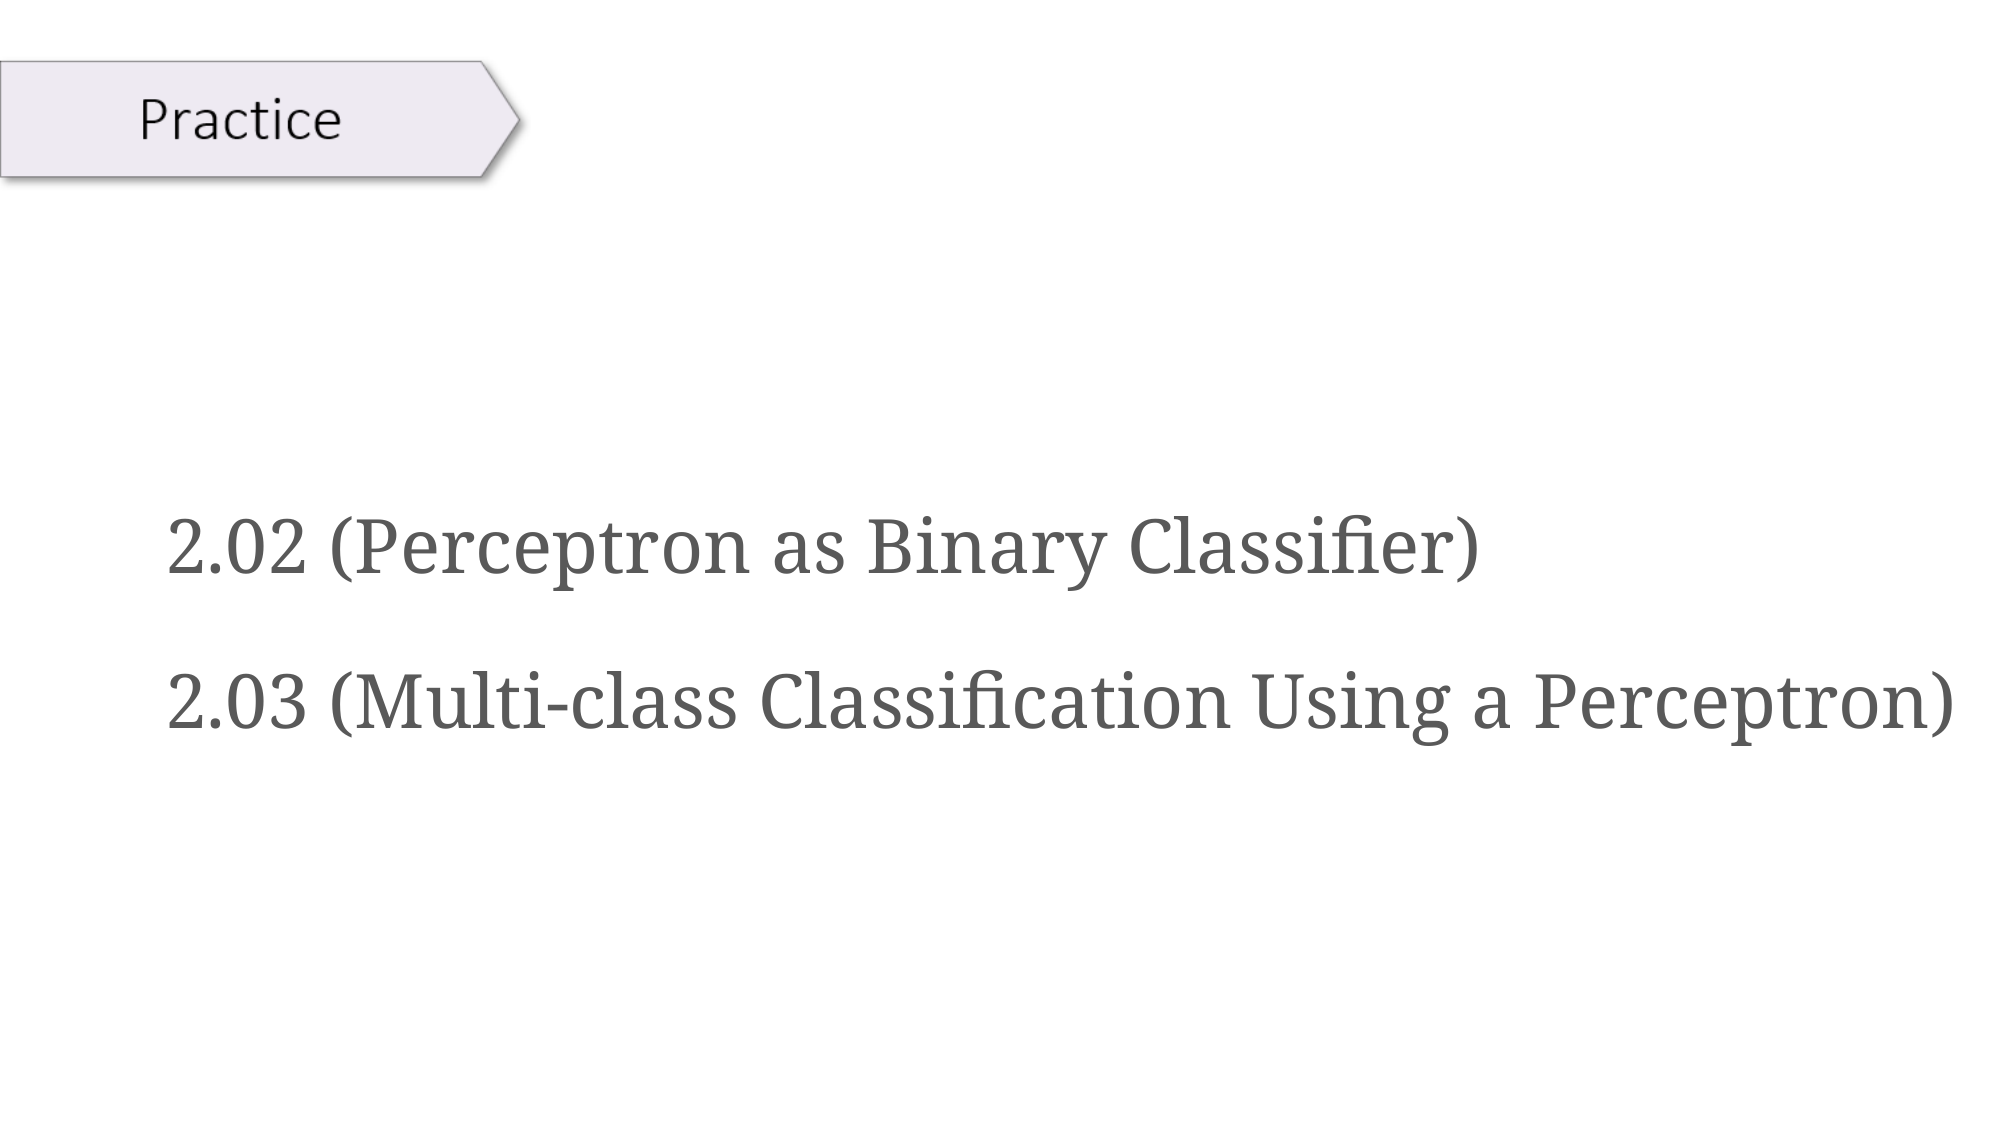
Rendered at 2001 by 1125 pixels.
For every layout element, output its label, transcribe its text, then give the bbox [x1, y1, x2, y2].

picture [0, 53, 531, 192]
text_box 2.03 (Multi-class Classification Using a Perceptron) [0, 639, 2000, 753]
title 2.02 (Perceptron as Binary Classifier) [0, 485, 2000, 598]
